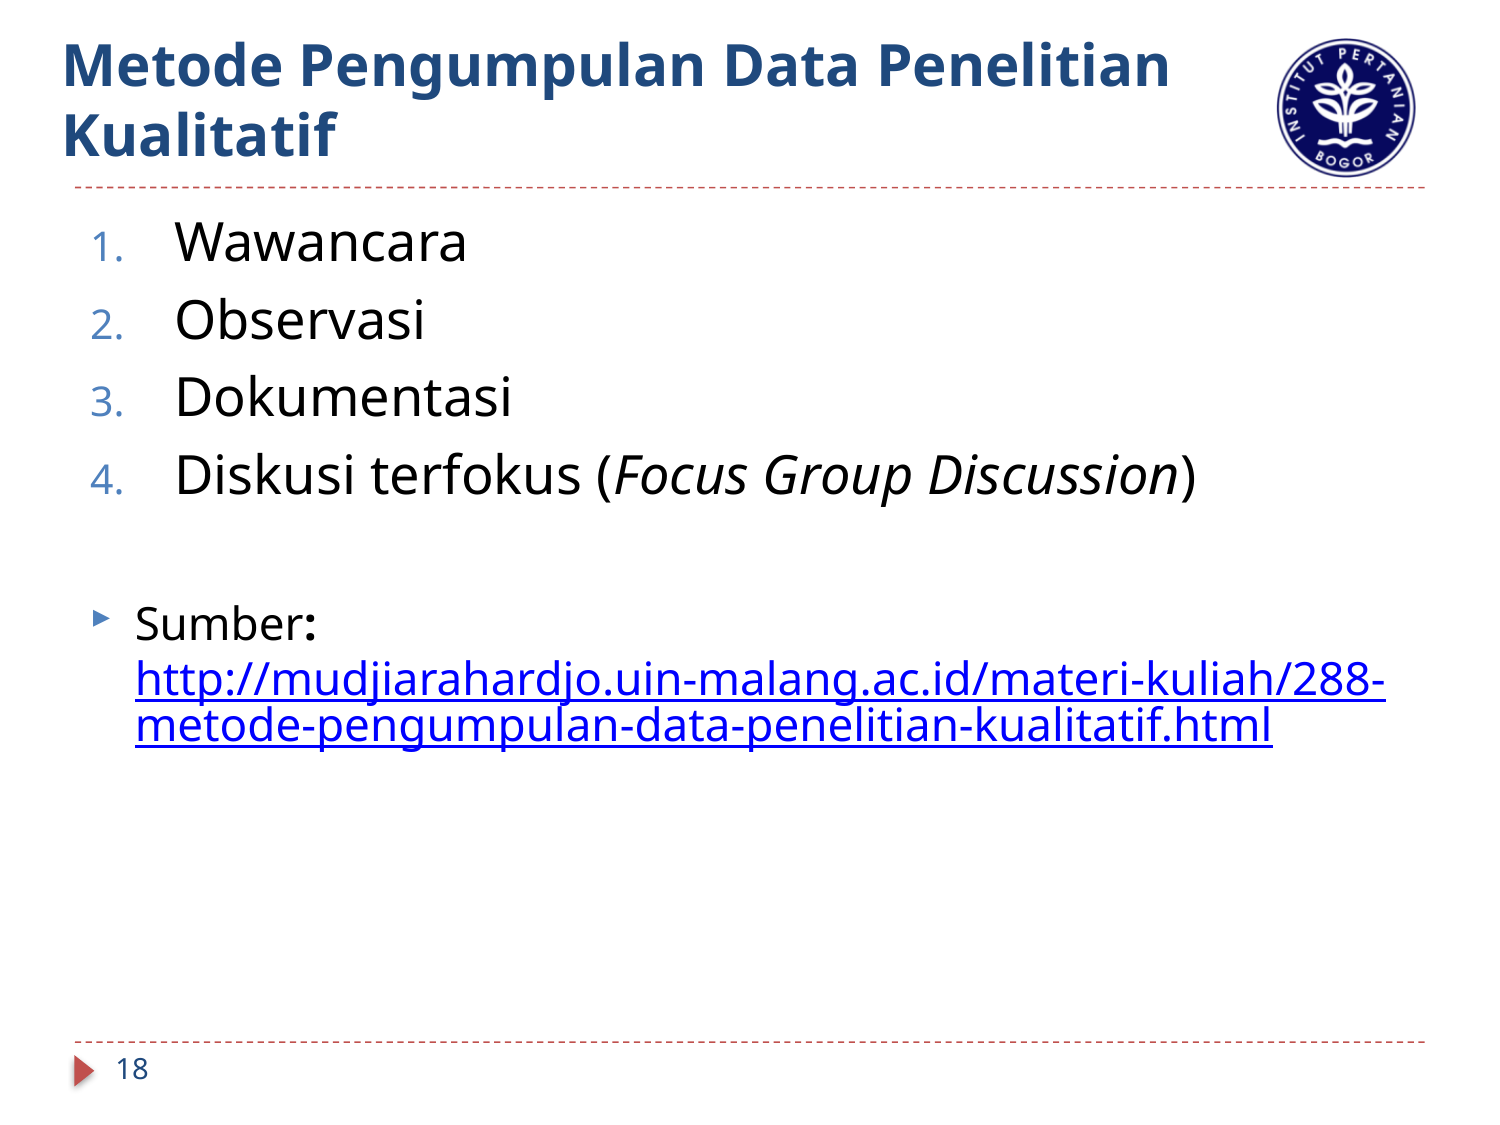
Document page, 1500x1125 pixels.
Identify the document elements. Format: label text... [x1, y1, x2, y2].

list Wawancara Observasi Dokumentasi Diskusi terfokus (Focus Group Discussion) Sumber: http://mudjiarahardjo.uin-malang.ac.id/materi-kuliah/288-metode-pengumpulan-data-penelitian-kualitatif.html [75, 200, 1425, 1010]
title Metode Pengumpulan Data Penelitian Kualitatif [46, 13, 1397, 176]
picture [1275, 37, 1418, 179]
slide_number 18 [100, 1042, 282, 1103]
